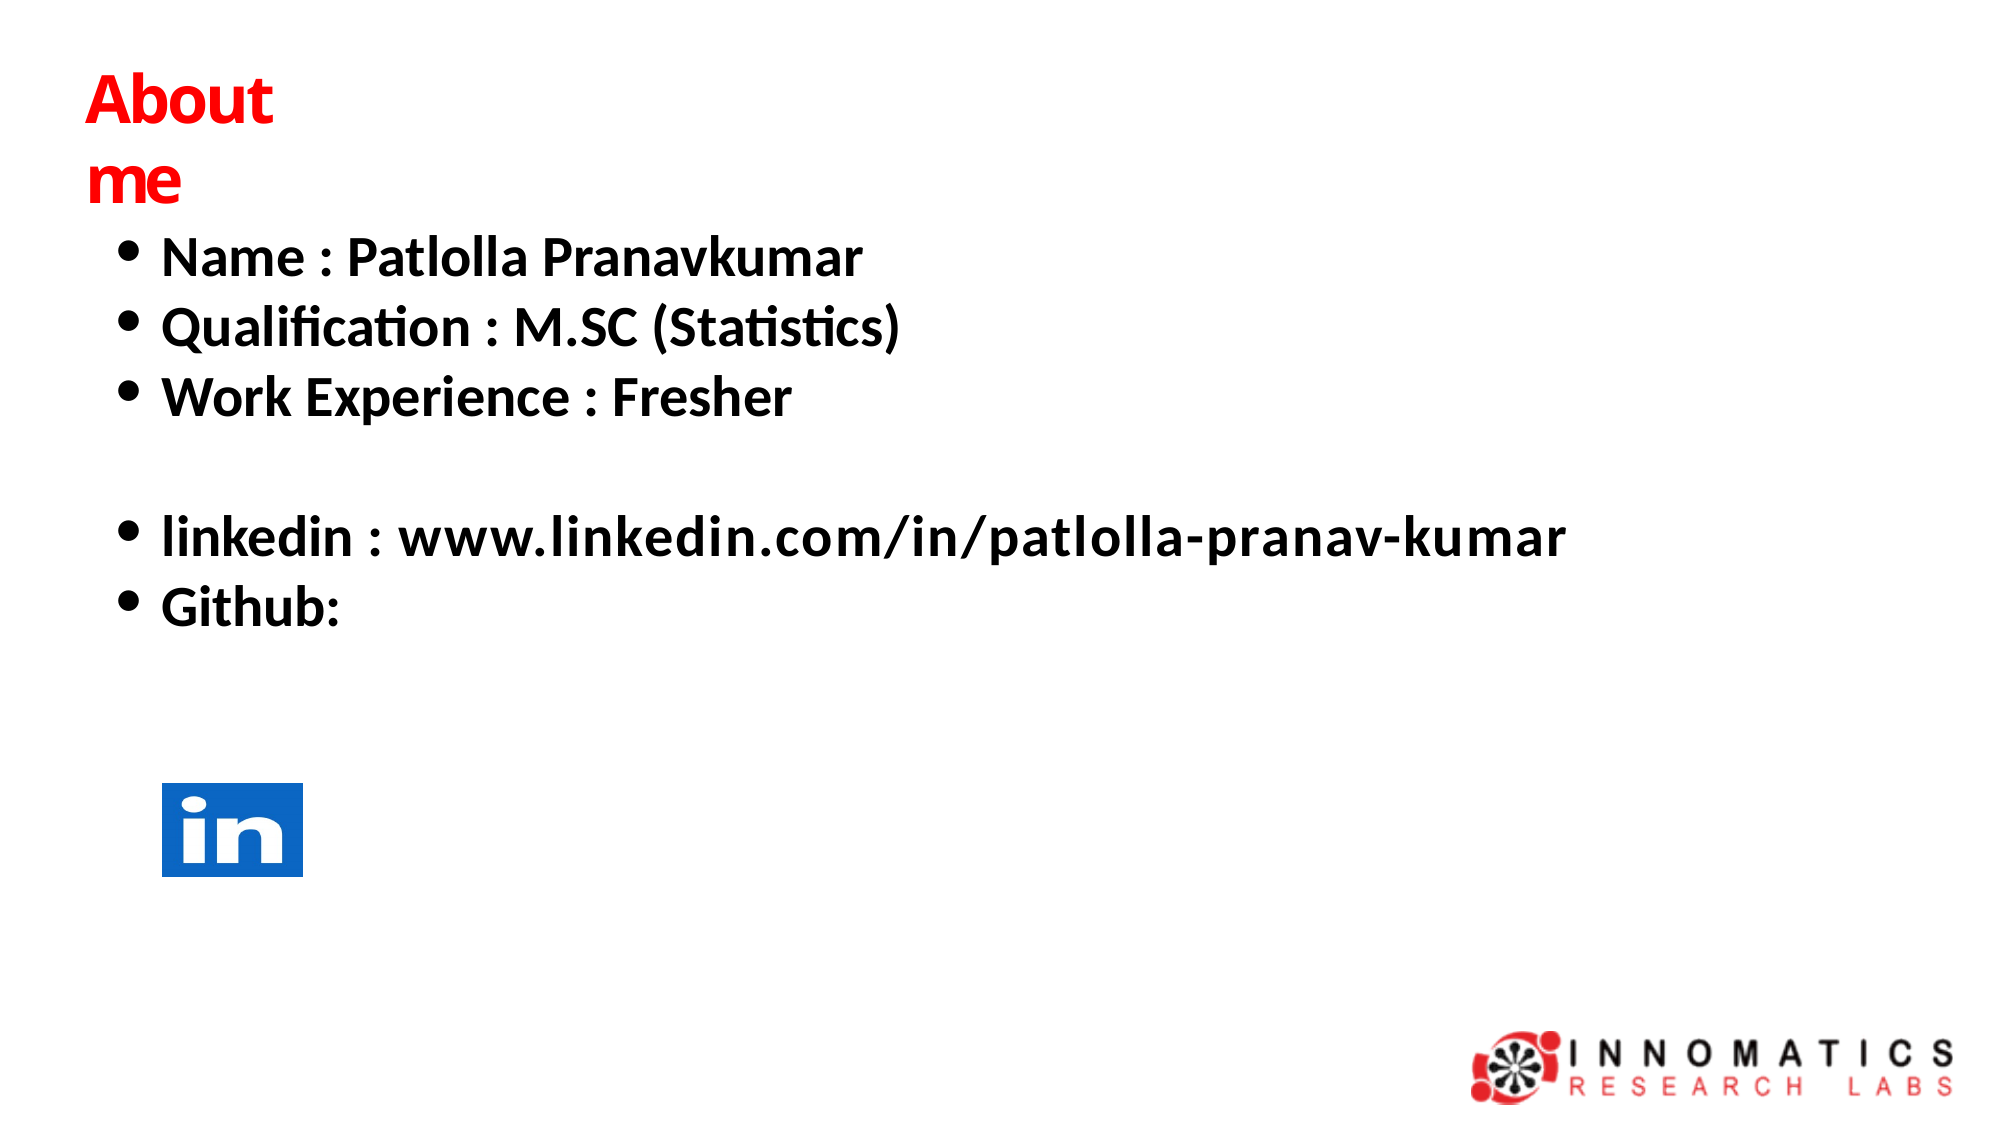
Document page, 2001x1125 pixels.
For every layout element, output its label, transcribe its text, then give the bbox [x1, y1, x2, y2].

picture [162, 783, 303, 877]
text_box Name : Patlolla Pranavkumar Qualification : M.SC (Statistics) Work Experience : Fresher linkedin : www.linkedin.com/in/patlolla-pranav-kumar Github: [112, 216, 1766, 638]
title About me [83, 55, 382, 245]
picture [1471, 1031, 1955, 1105]
